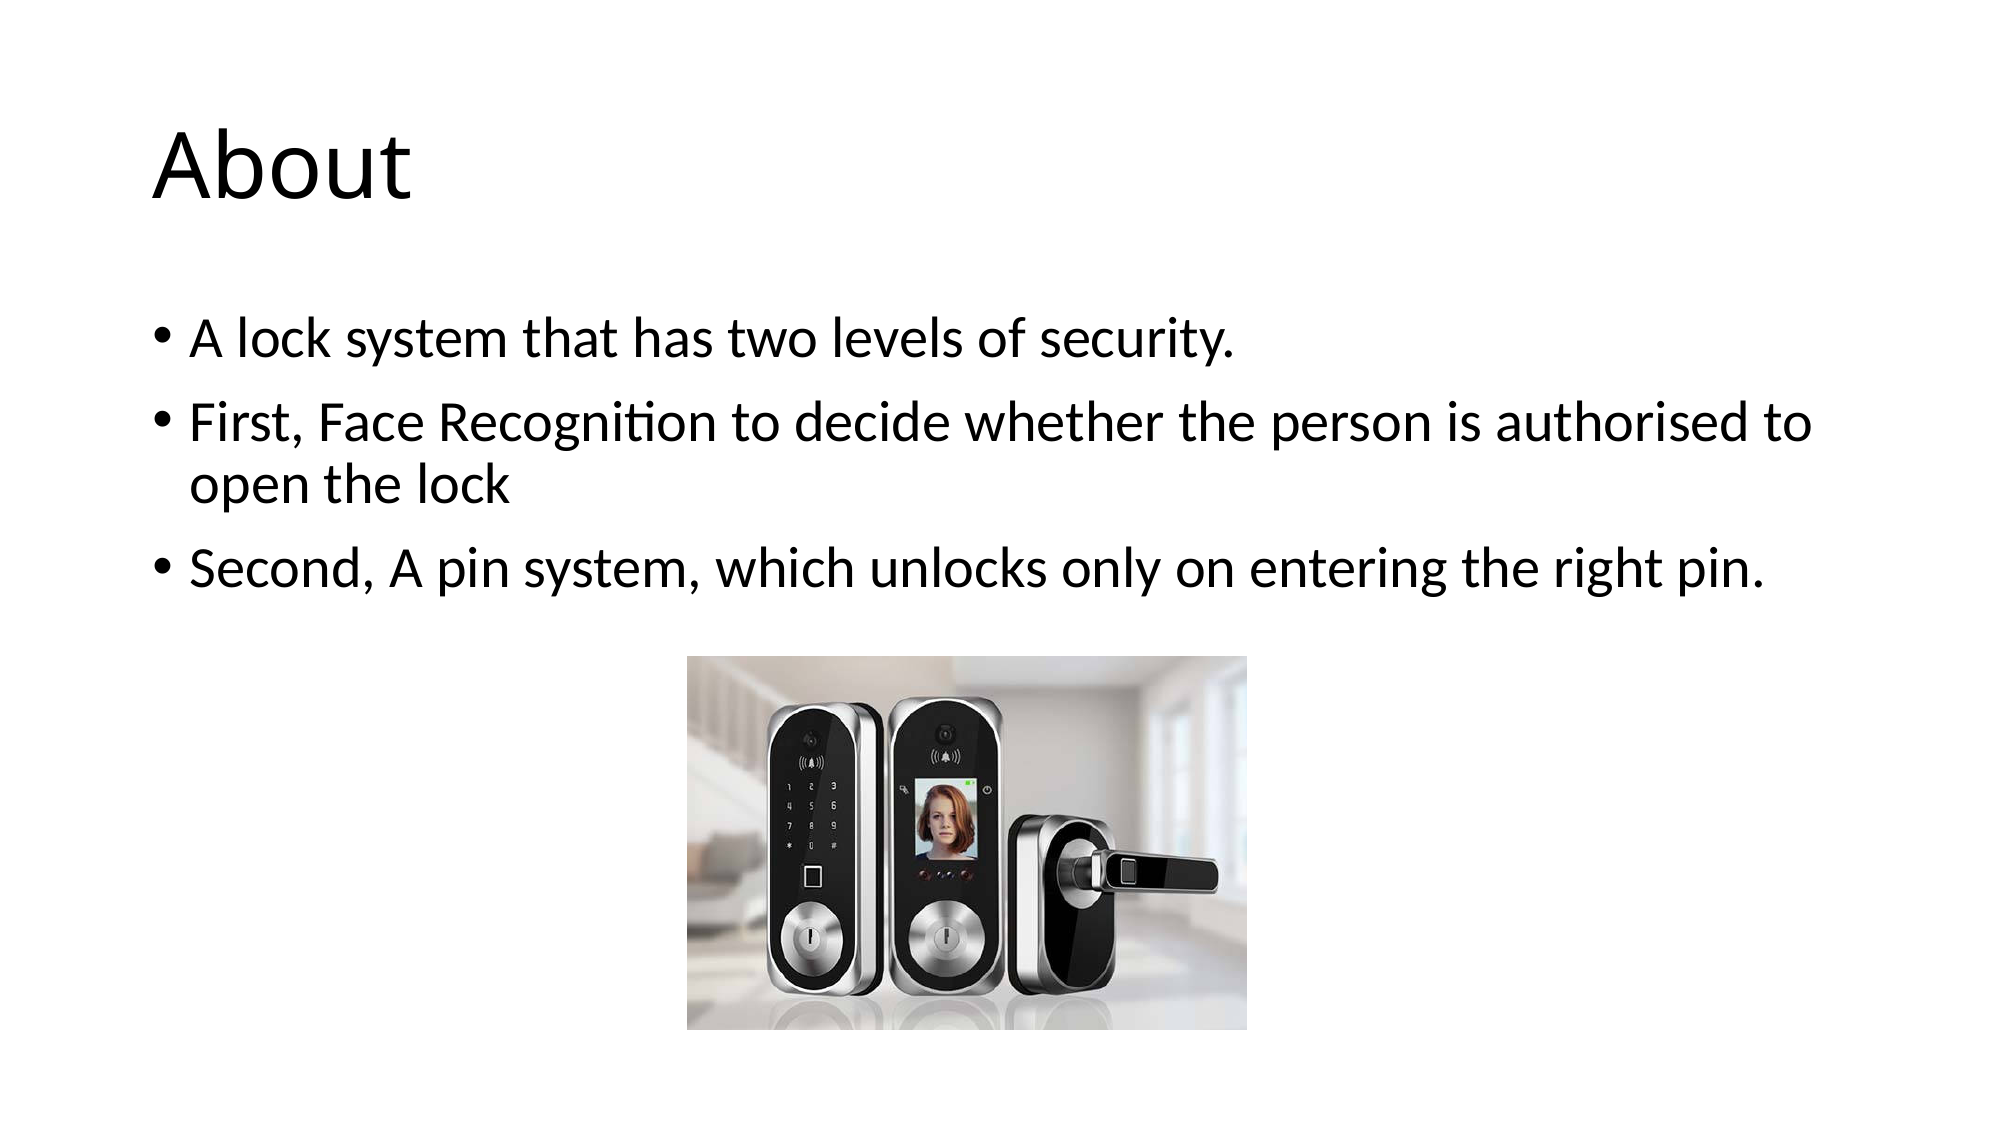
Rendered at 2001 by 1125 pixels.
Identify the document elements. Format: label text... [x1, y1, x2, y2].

title About [137, 59, 1863, 278]
list A lock system that has two levels of security. First, Face Recognition to decide whether the person is authorised to open the lock Second, A pin system, which unlocks only on entering the right pin. [137, 299, 1863, 1014]
picture [687, 656, 1247, 1030]
